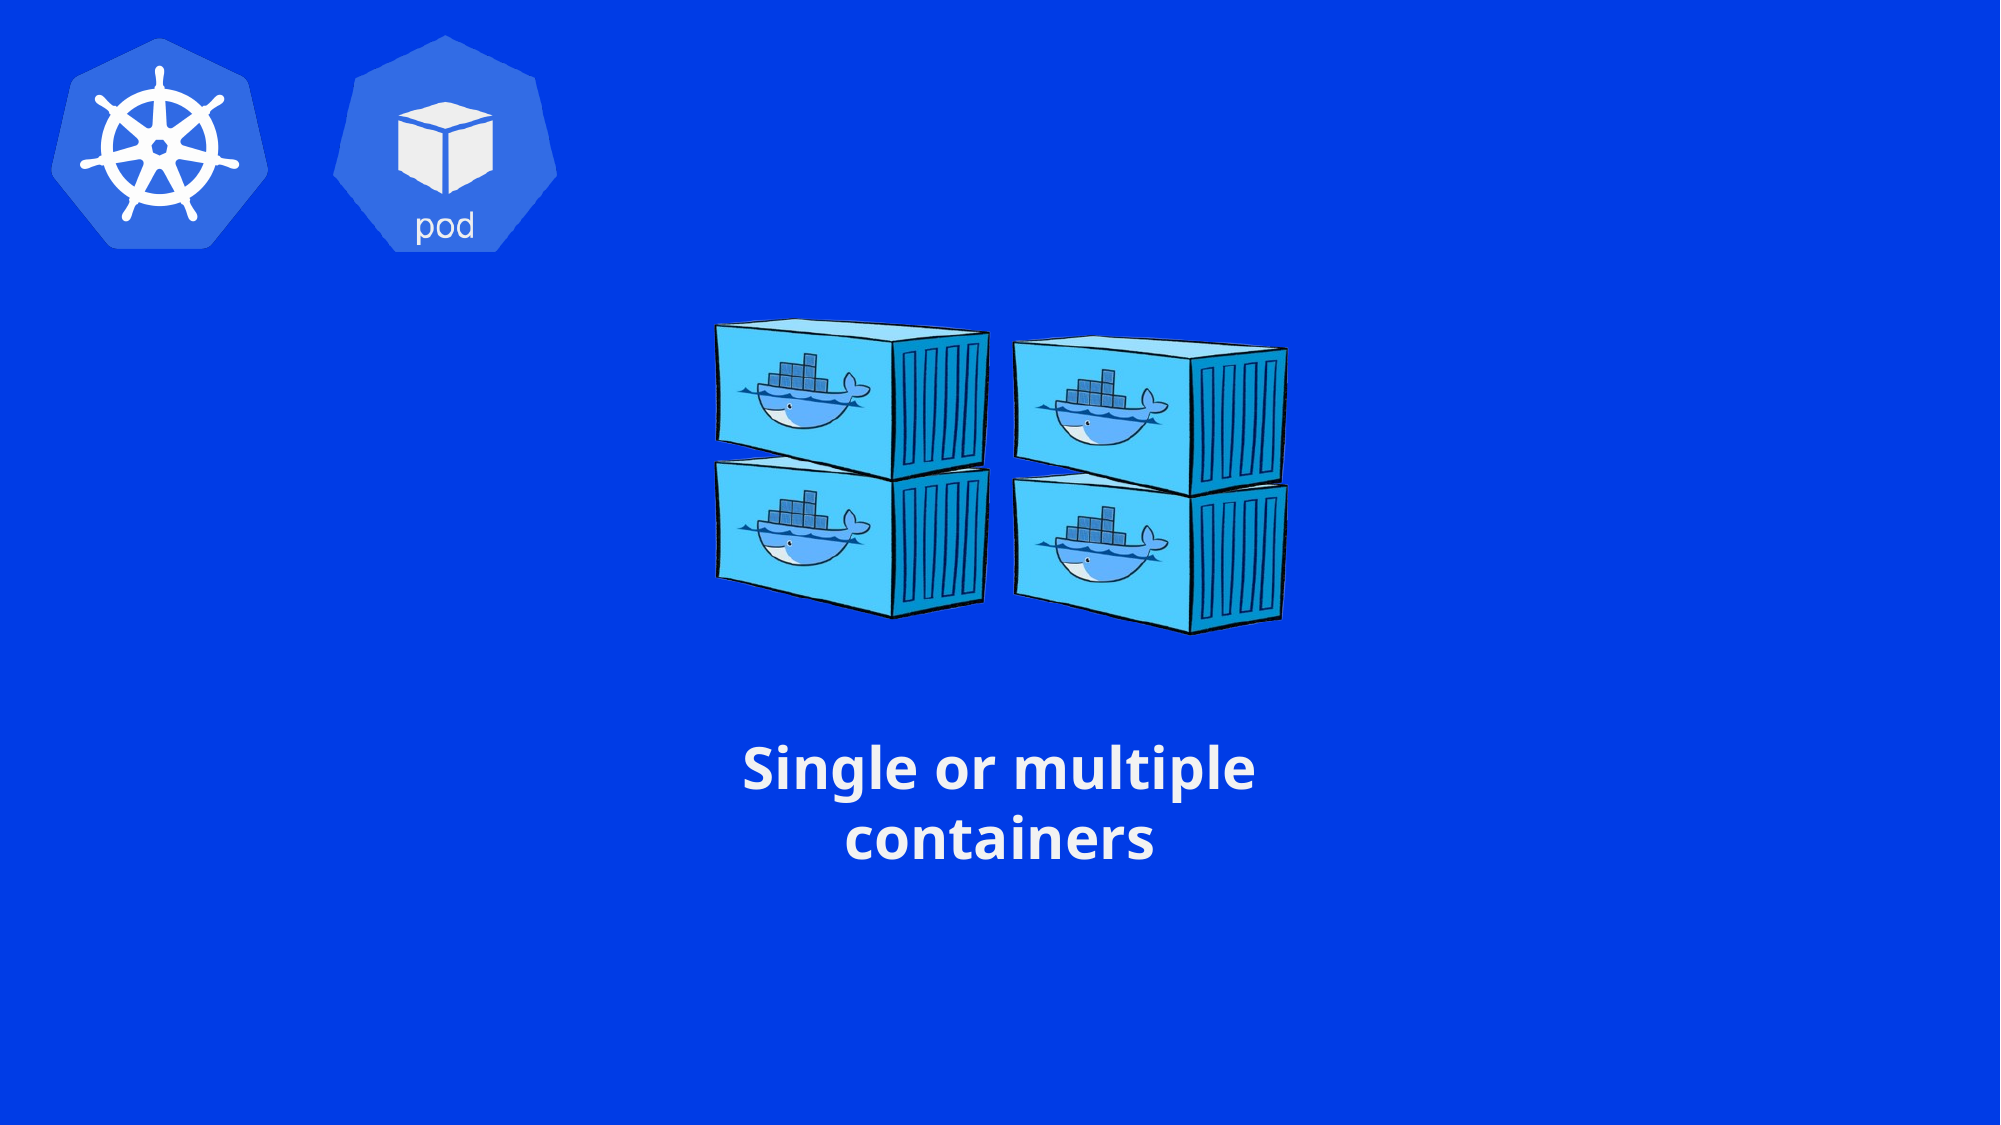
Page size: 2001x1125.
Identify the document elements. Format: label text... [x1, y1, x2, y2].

text_box Single or multiple containers [708, 725, 1292, 879]
picture [47, 34, 272, 253]
picture [333, 34, 1466, 742]
